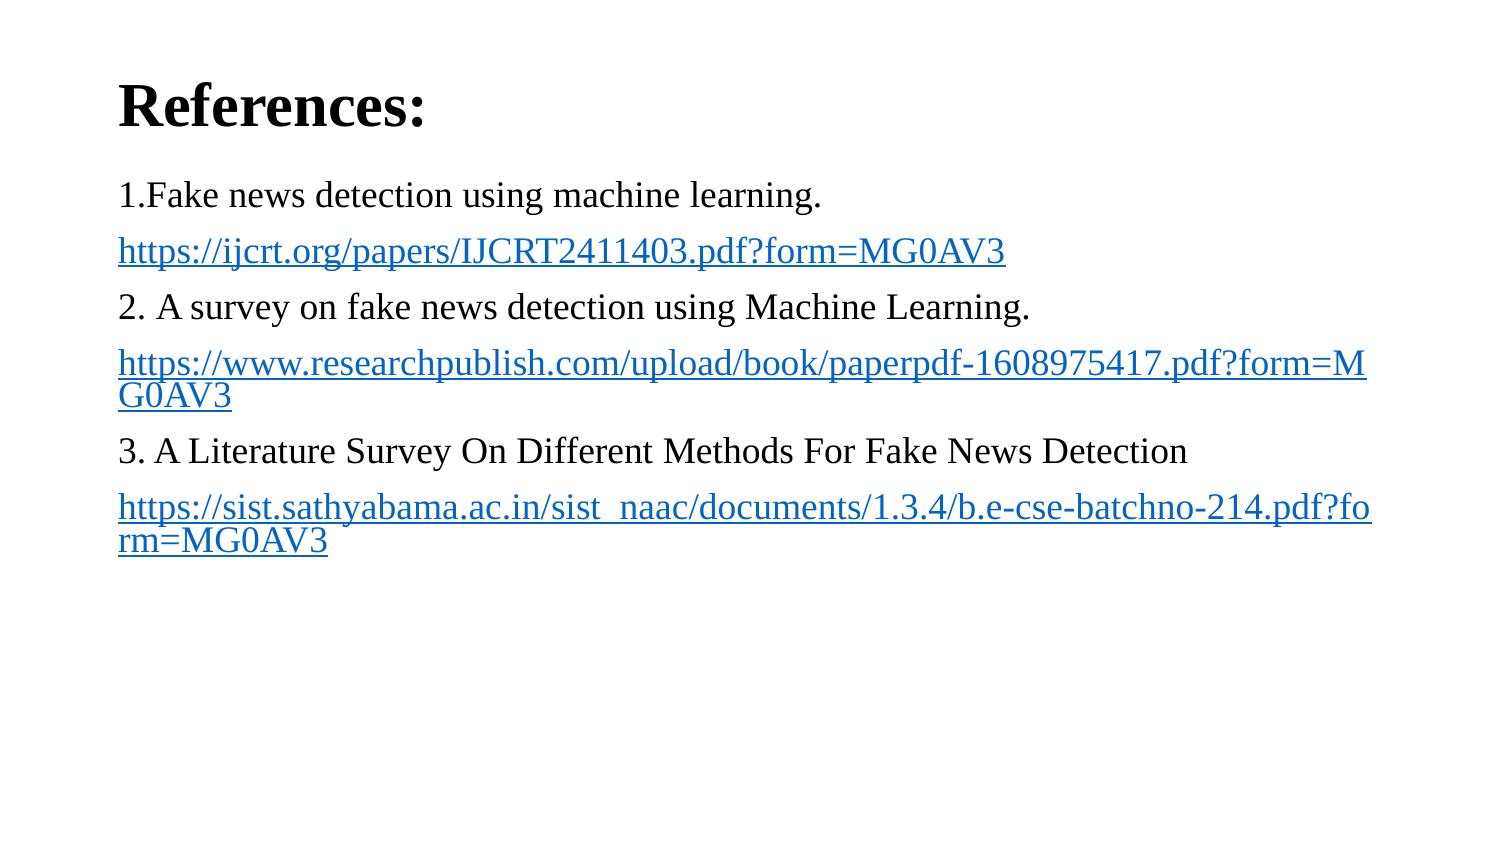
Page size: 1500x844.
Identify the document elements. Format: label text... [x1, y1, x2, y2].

list 1.Fake news detection using machine learning. https://ijcrt.org/papers/IJCRT2411403.pdf?form=MG0AV3 2. A survey on fake news detection using Machine Learning. https://www.researchpublish.com/upload/book/paperpdf-1608975417.pdf?form=MG0AV3 3. A Literature Survey On Different Methods For Fake News Detection https://sist.sathyabama.ac.in/sist_naac/documents/1.3.4/b.e-cse-batchno-214.pdf?form=MG0AV3 [103, 167, 1397, 760]
title References: [103, 44, 1397, 167]
